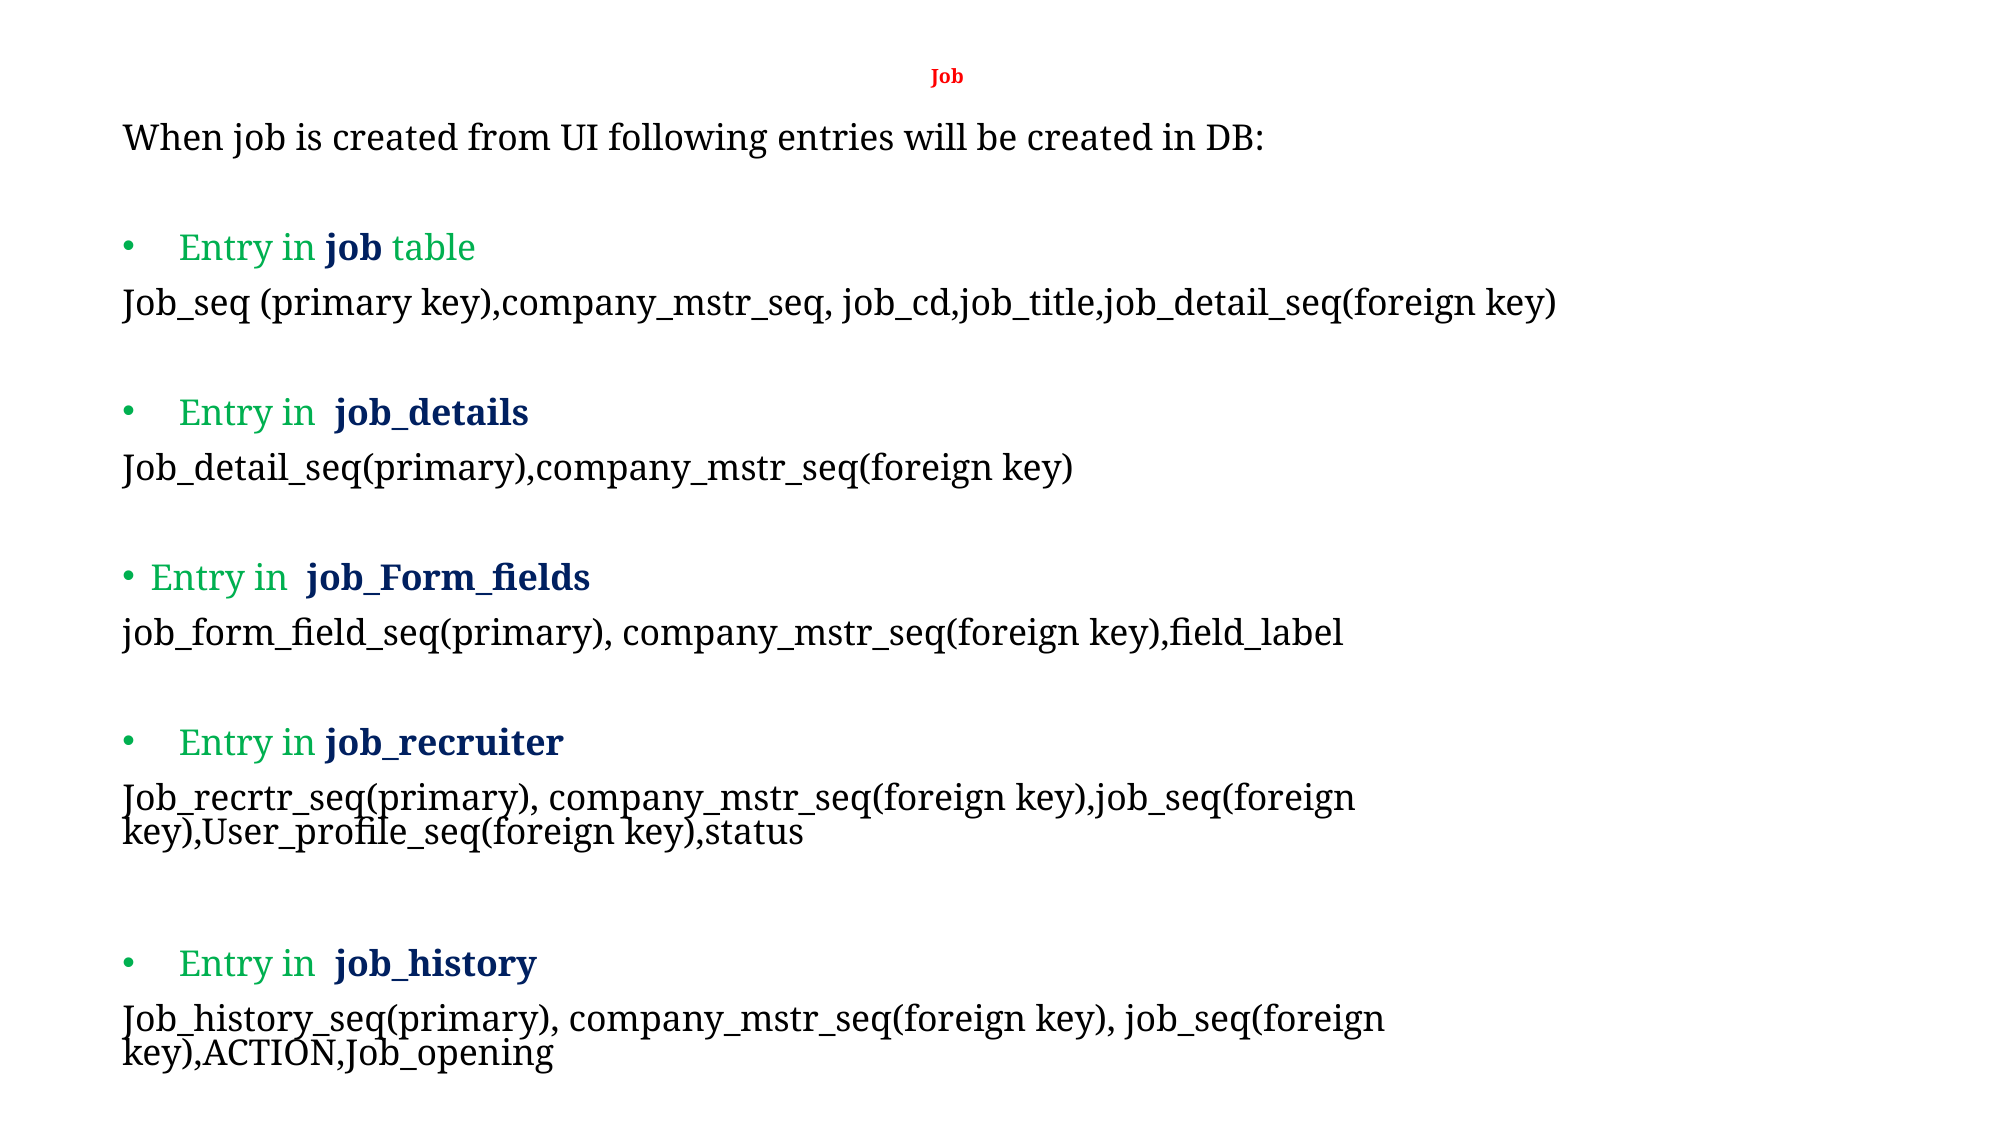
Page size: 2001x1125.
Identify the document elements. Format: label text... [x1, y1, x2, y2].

title Job [686, 33, 1222, 103]
subtitle When job is created from UI following entries will be created in DB: Entry in job table Job_seq (primary key),company_mstr_seq, job_cd,job_title,job_detail_seq(foreign key) Entry in job_details Job_detail_seq(primary),company_mstr_seq(foreign key) Entry in job_Form_fields job_form_field_seq(primary), company_mstr_seq(foreign key),field_label Entry in job_recruiter Job_recrtr_seq(primary), company_mstr_seq(foreign key),job_seq(foreign key),User_profile_seq(foreign key),status Entry in job_history Job_history_seq(primary), company_mstr_seq(foreign key), job_seq(foreign key),ACTION,Job_opening [107, 115, 1807, 1067]
